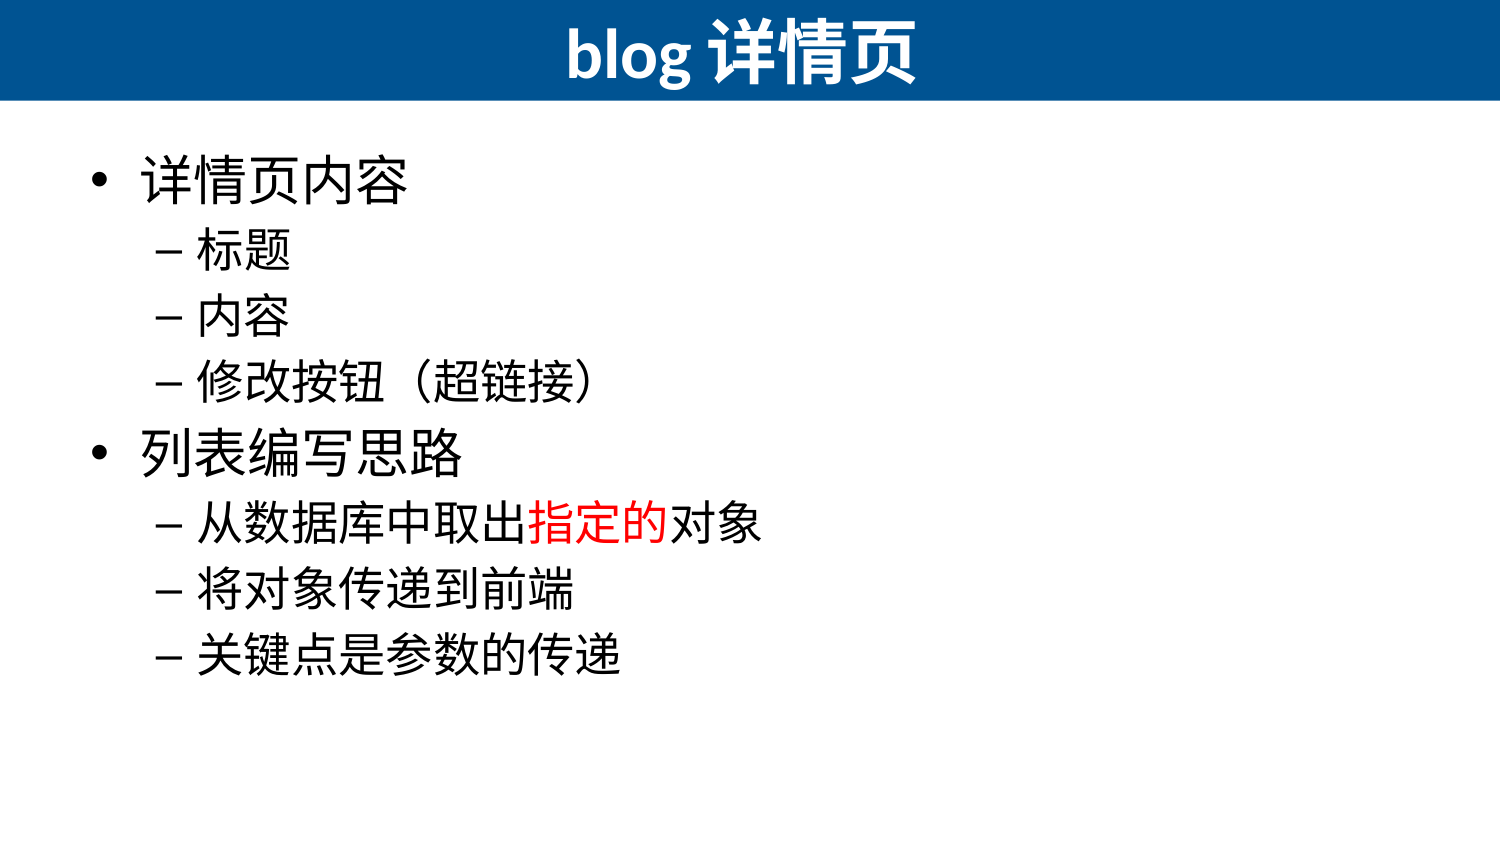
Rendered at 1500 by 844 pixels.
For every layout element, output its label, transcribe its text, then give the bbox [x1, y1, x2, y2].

title blog详情页 [2, 0, 1483, 101]
list 详情页内容 标题 内容 修改按钮（超链接） 列表编写思路 从数据库中取出指定的对象 将对象传递到前端 关键点是参数的传递 [75, 138, 1426, 696]
